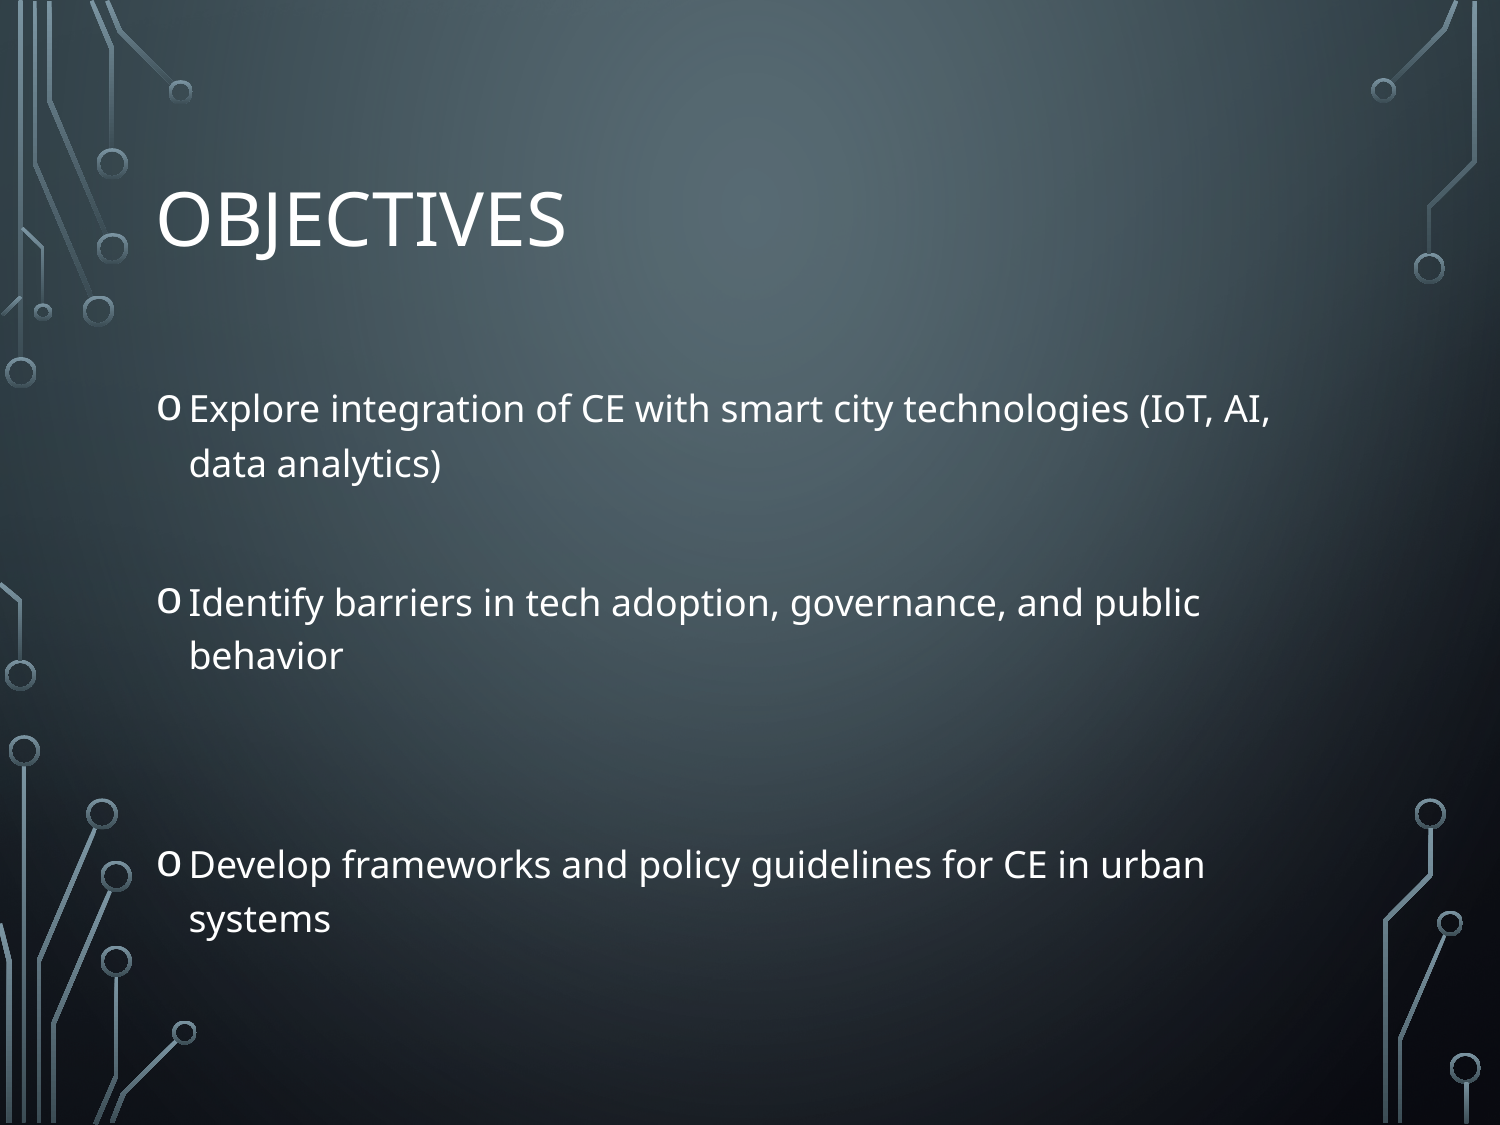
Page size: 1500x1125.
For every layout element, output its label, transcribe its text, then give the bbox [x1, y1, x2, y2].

title Objectives [140, 101, 1360, 344]
list Explore integration of CE with smart city technologies (IoT, AI, data analytics) Identify barriers in tech adoption, governance, and public behavior Develop frameworks and policy guidelines for CE in urban systems [140, 369, 1360, 950]
